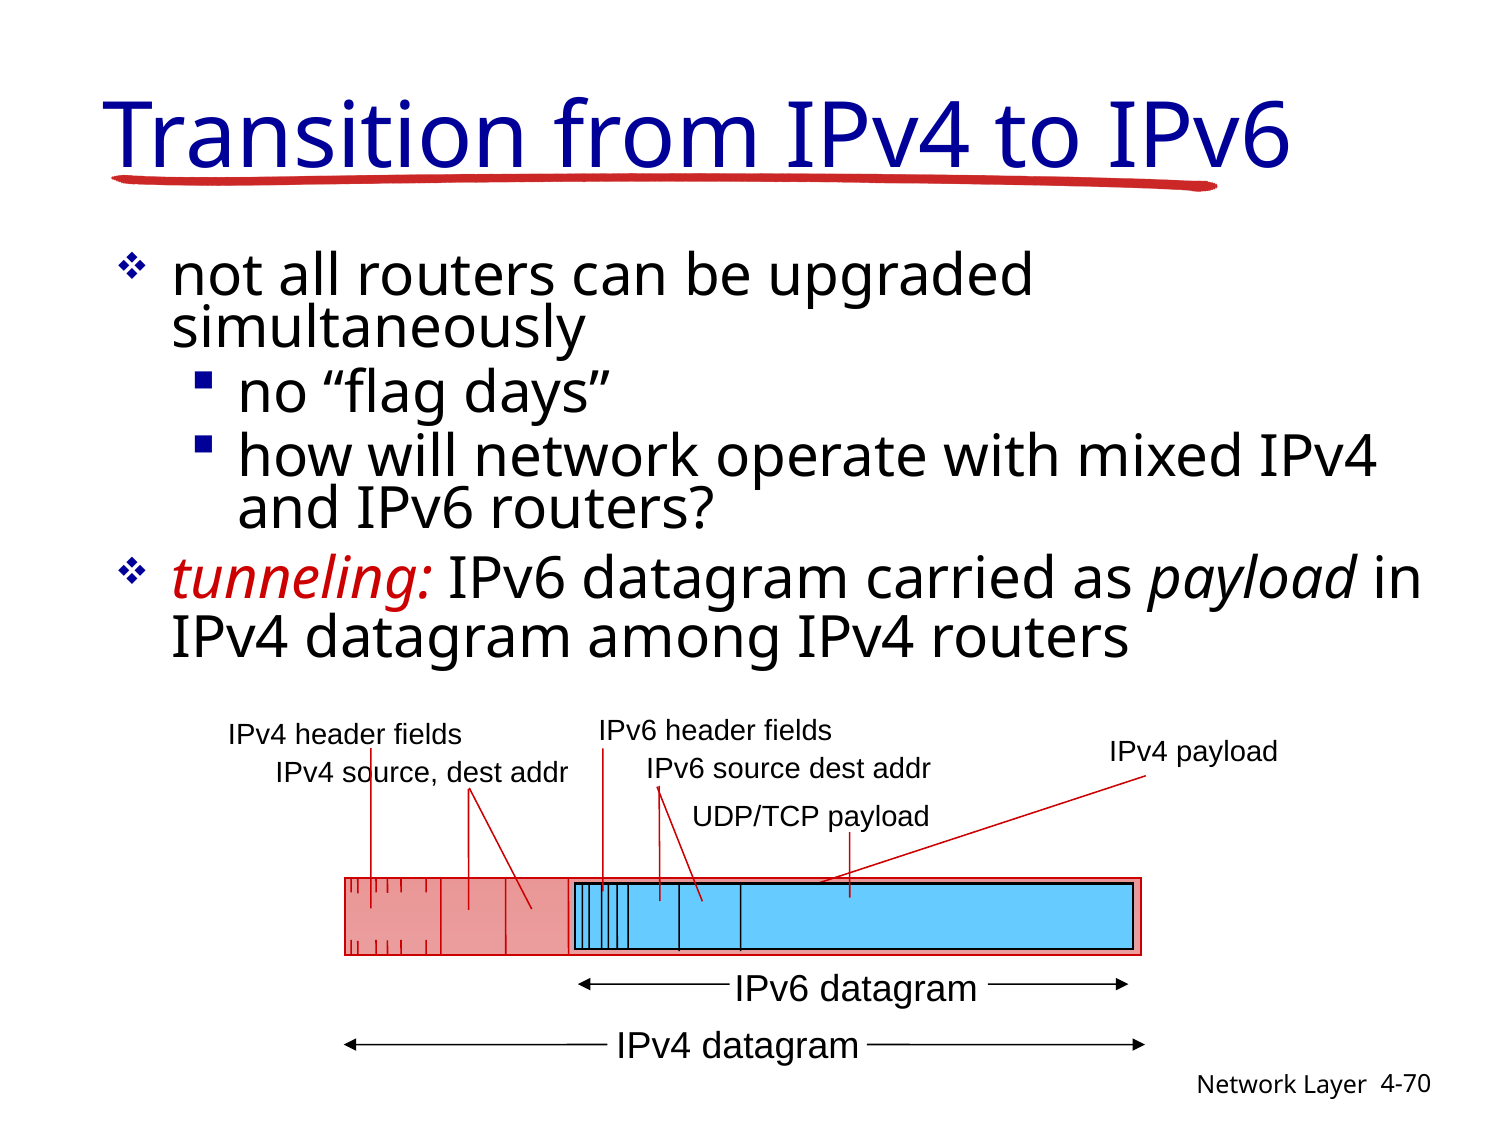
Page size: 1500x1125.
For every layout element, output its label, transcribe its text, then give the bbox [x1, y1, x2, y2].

footer Network Layer [907, 1060, 1383, 1109]
text_box [343, 1038, 608, 1051]
text_box IPv4 source, dest addr [260, 758, 370, 796]
text_box IPv4 source, dest addr [371, 746, 569, 796]
slide_number 4-70 [1365, 1059, 1477, 1106]
list not all routers can be upgraded simultaneously no “flag days” how will network operate with mixed IPv4 and IPv6 routers? tunneling: IPv6 datagram carried as payload in IPv4 datagram among IPv4 routers [100, 246, 1455, 655]
title Transition from IPv4 to IPv6 [87, 37, 1363, 225]
text_box [866, 1038, 1146, 1051]
text_box [577, 977, 730, 991]
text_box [344, 877, 571, 956]
text_box IPv4 header fields [213, 708, 486, 758]
text_box IPv6 datagram [719, 964, 993, 1016]
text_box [1137, 724, 1302, 907]
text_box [574, 708, 1134, 952]
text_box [1135, 915, 1142, 956]
picture [105, 167, 1232, 197]
text_box IPv4 datagram [601, 1013, 875, 1074]
text_box [987, 977, 1129, 991]
